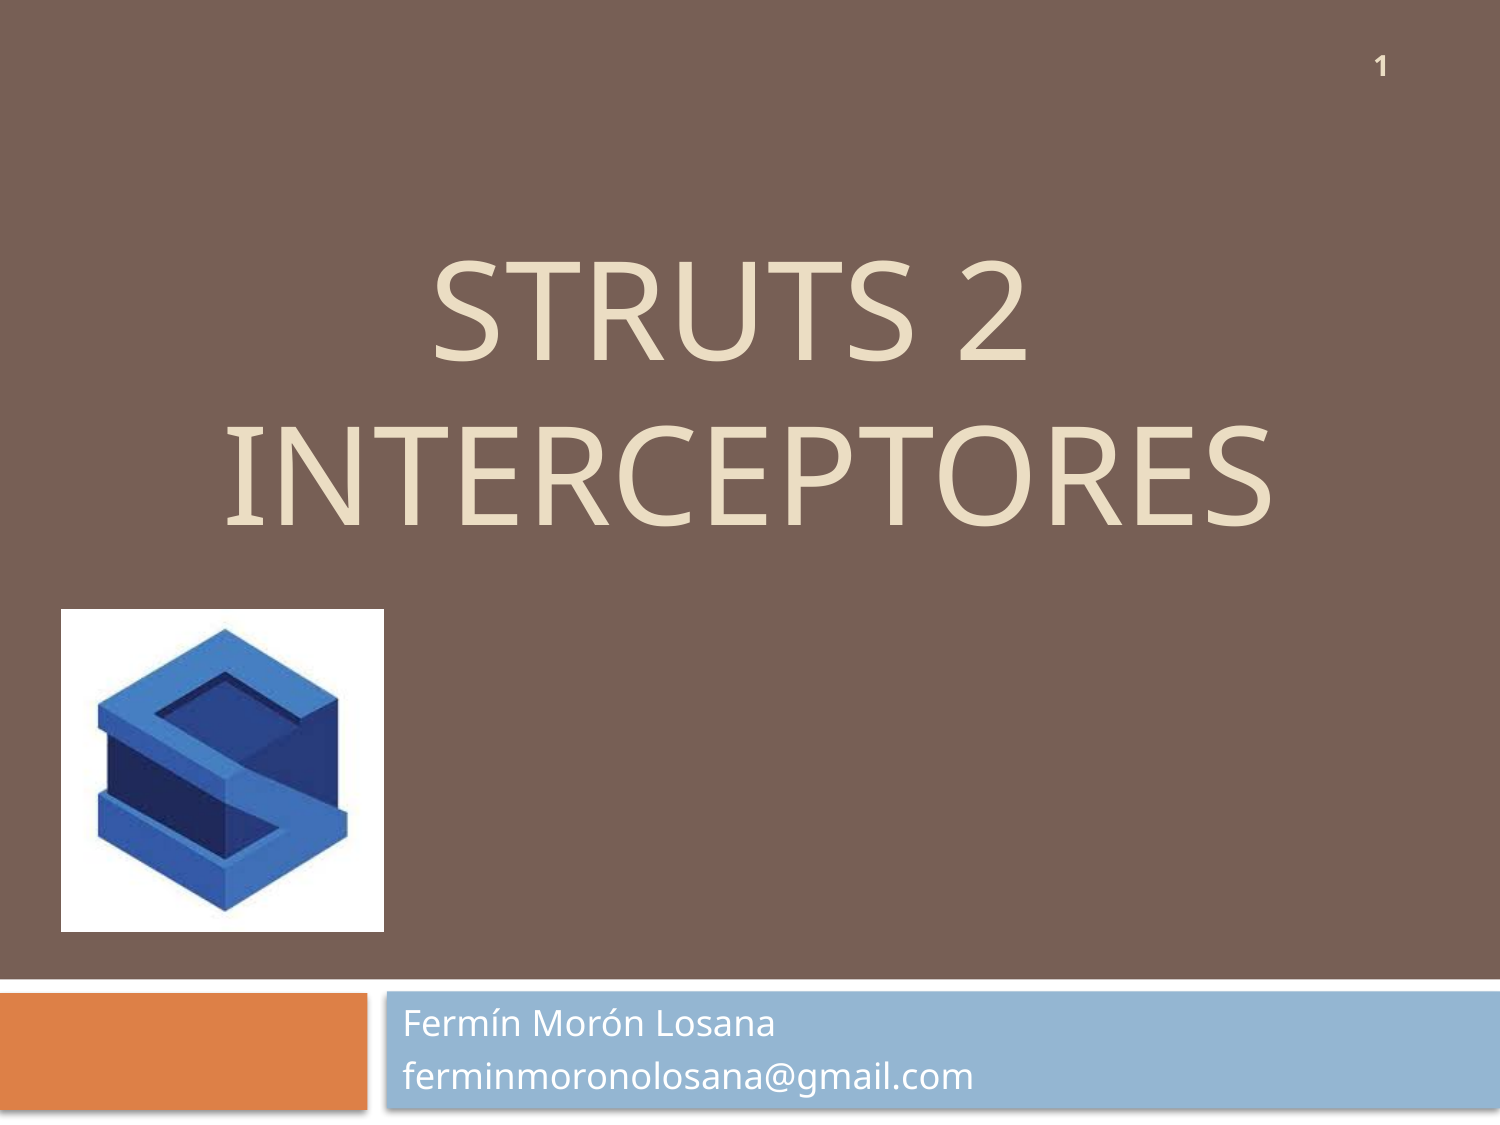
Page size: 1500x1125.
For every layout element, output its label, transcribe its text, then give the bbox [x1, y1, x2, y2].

subtitle Fermín Morón Losana ferminmoronolosana@gmail.com [387, 992, 1488, 1105]
slide_number 1 [1312, 36, 1451, 99]
picture [61, 609, 384, 932]
title STRUTS 2 INTERCEPTORES [171, 267, 1329, 674]
